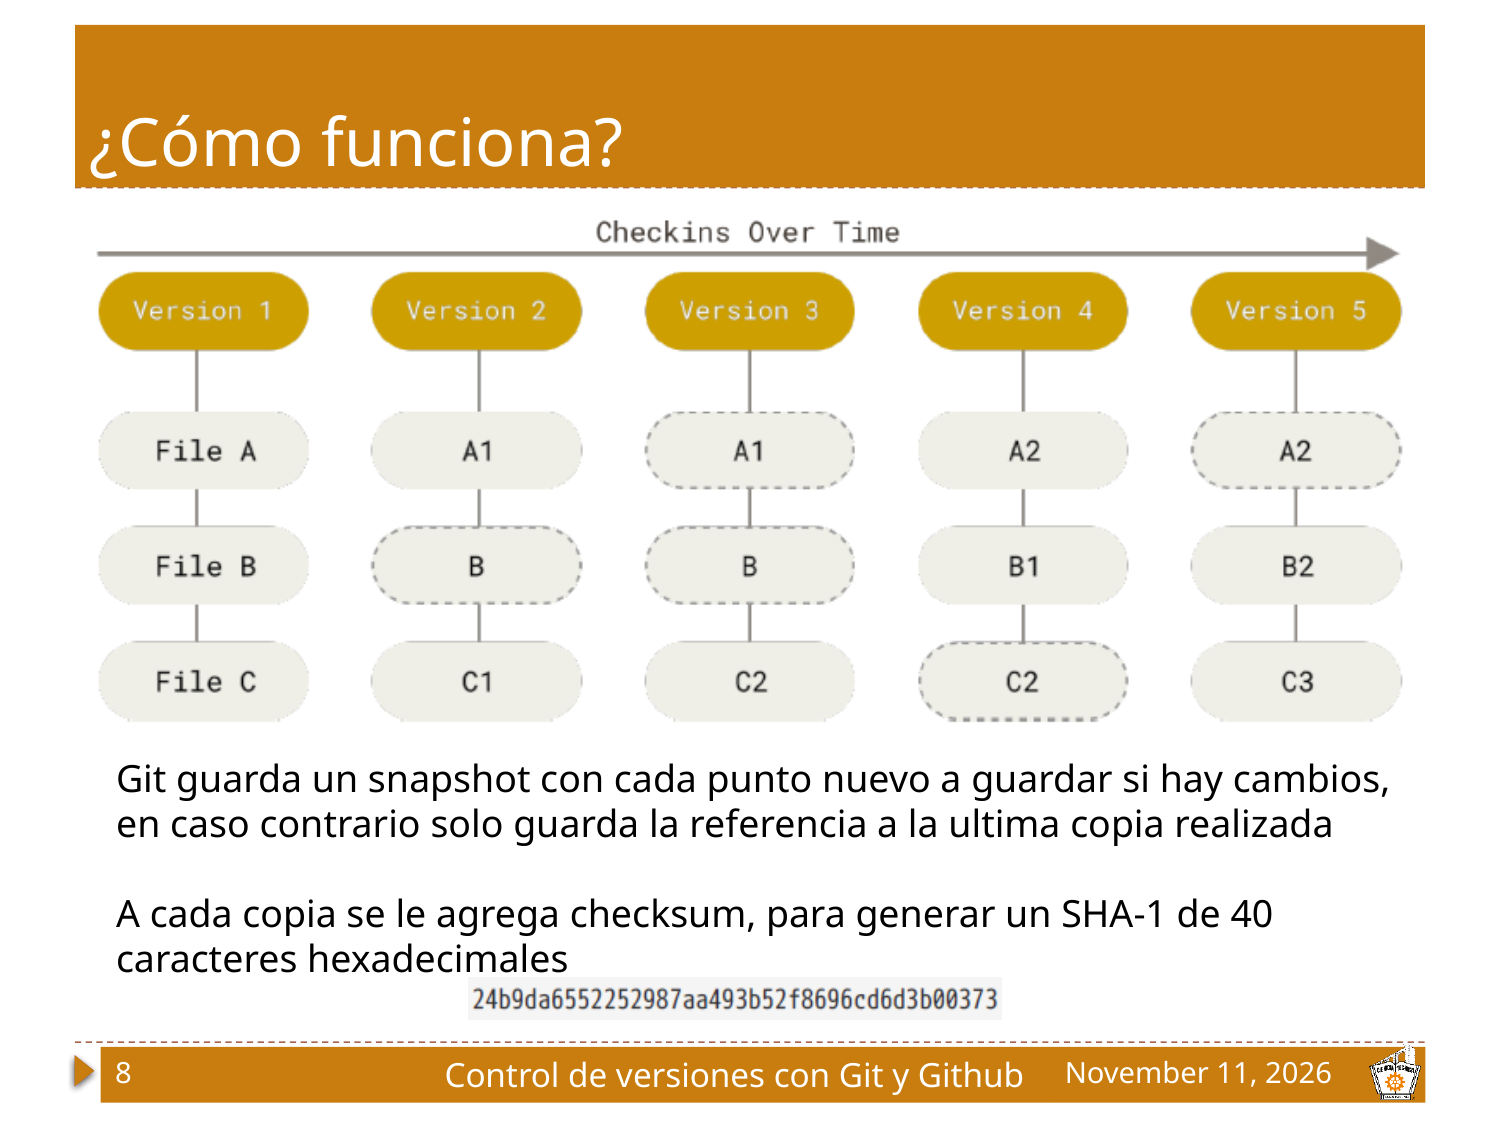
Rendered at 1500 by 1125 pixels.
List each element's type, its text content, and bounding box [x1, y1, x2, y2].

picture [87, 219, 1413, 736]
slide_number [1051, 1046, 1426, 1103]
text_box Git guarda un snapshot con cada punto nuevo a guardar si hay cambios, en caso contrario solo guarda la referencia a la ultima copia realizada A cada copia se le agrega checksum, para generar un SHA-1 de 40 caracteres hexadecimales [101, 747, 1430, 1032]
title ¿Cómo funciona? [75, 24, 1425, 188]
footer Control de versiones con Git y Github [419, 1046, 1051, 1103]
picture [468, 977, 1002, 1020]
slide_number 8 [100, 1046, 419, 1103]
